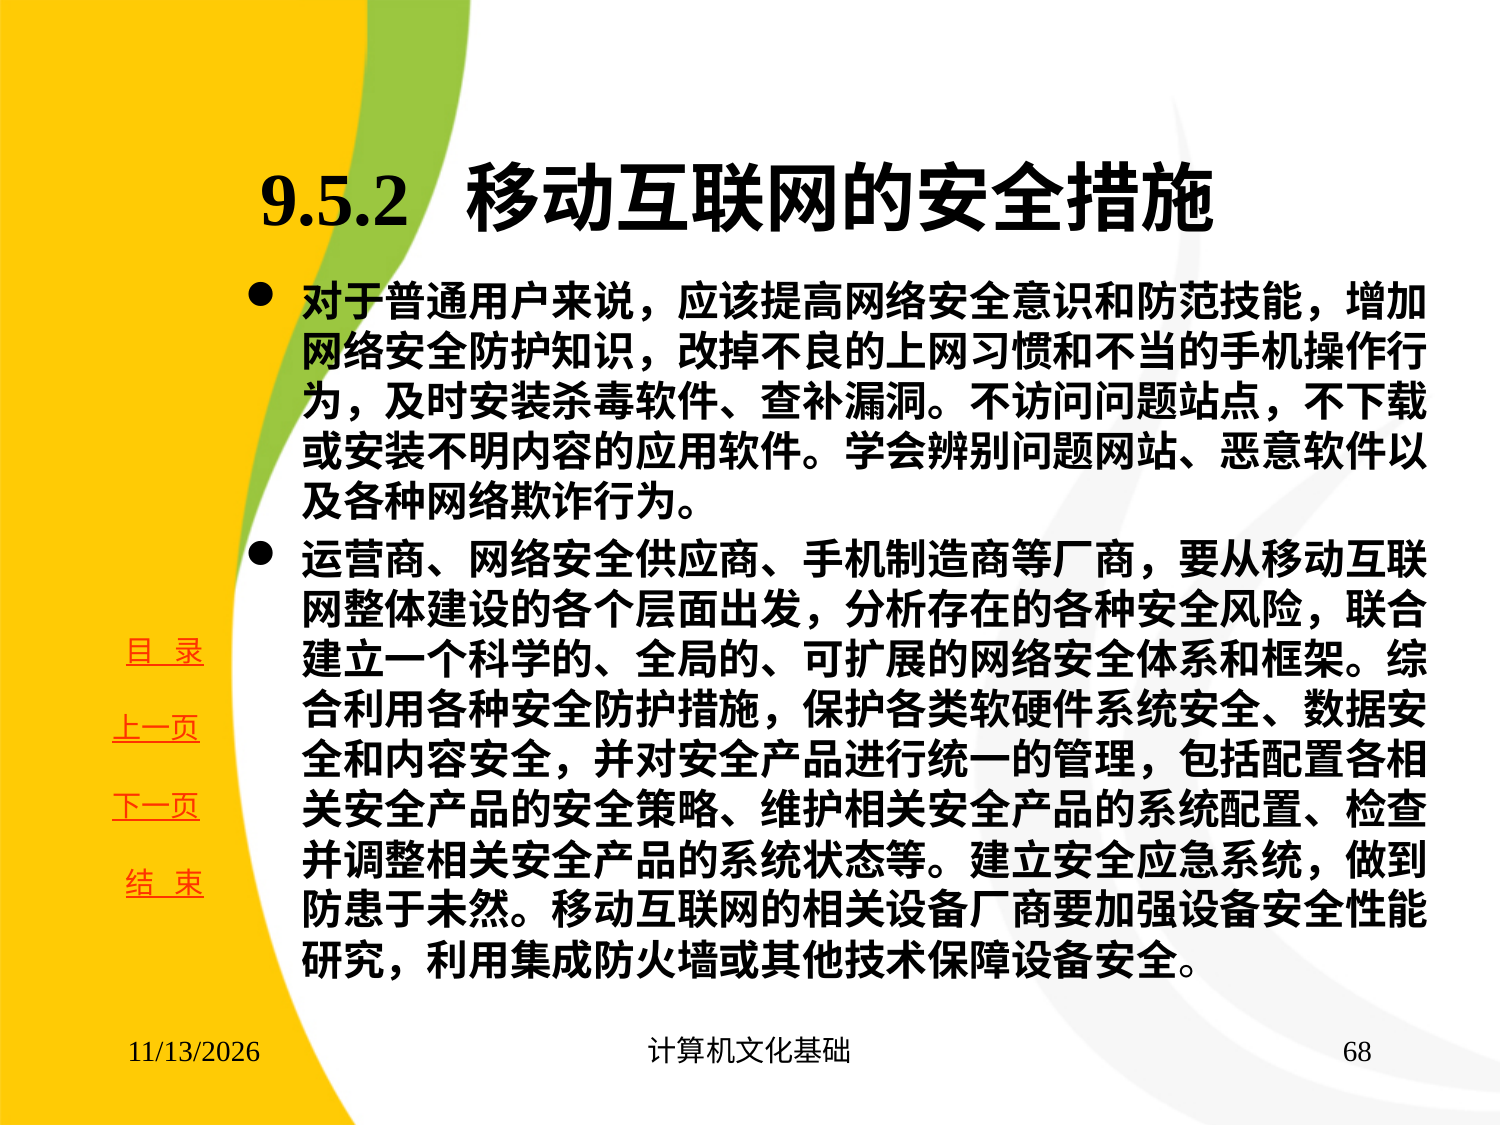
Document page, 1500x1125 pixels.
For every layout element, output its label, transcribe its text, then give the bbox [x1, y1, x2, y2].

footer 计算机文化基础 [512, 1025, 988, 1100]
picture [0, 0, 1500, 1125]
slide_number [112, 1025, 425, 1100]
slide_number 67 [1074, 1025, 1388, 1100]
list 对于普通用户来说，应该提高网络安全意识和防范技能，增加网络安全防护知识，改掉不良的上网习惯和不当的手机操作行为，及时安装杀毒软件、查补漏洞。不访问问题站点，不下载或安装不明内容的应用软件。学会辨别问题网站、恶意软件以及各种网络欺诈行为。 运营商、网络安全供应商、手机制造商等厂商，要从移动互联网整体建设的各个层面出发，分析存在的各种安全风险，联合建立一个科学的、全局的、可扩展的网络安全体系和框架。综合利用各种安全防护措施，保护各类软硬件系统安全、数据安全和内容安全，并对安全产品进行统一的管理，包括配置各相关安全产品的安全策略、维护相关安全产品的系统配置、检查并调整相关安全产品的系统状态等。建立安全应急系统，做到防患于未然。移动互联网的相关设备厂商要加强设备安全性能研究，利用集成防火墙或其他技术保障设备安全。 [230, 267, 1483, 1000]
title 9.5.2 移动互联网的安全措施 [100, 101, 1376, 290]
